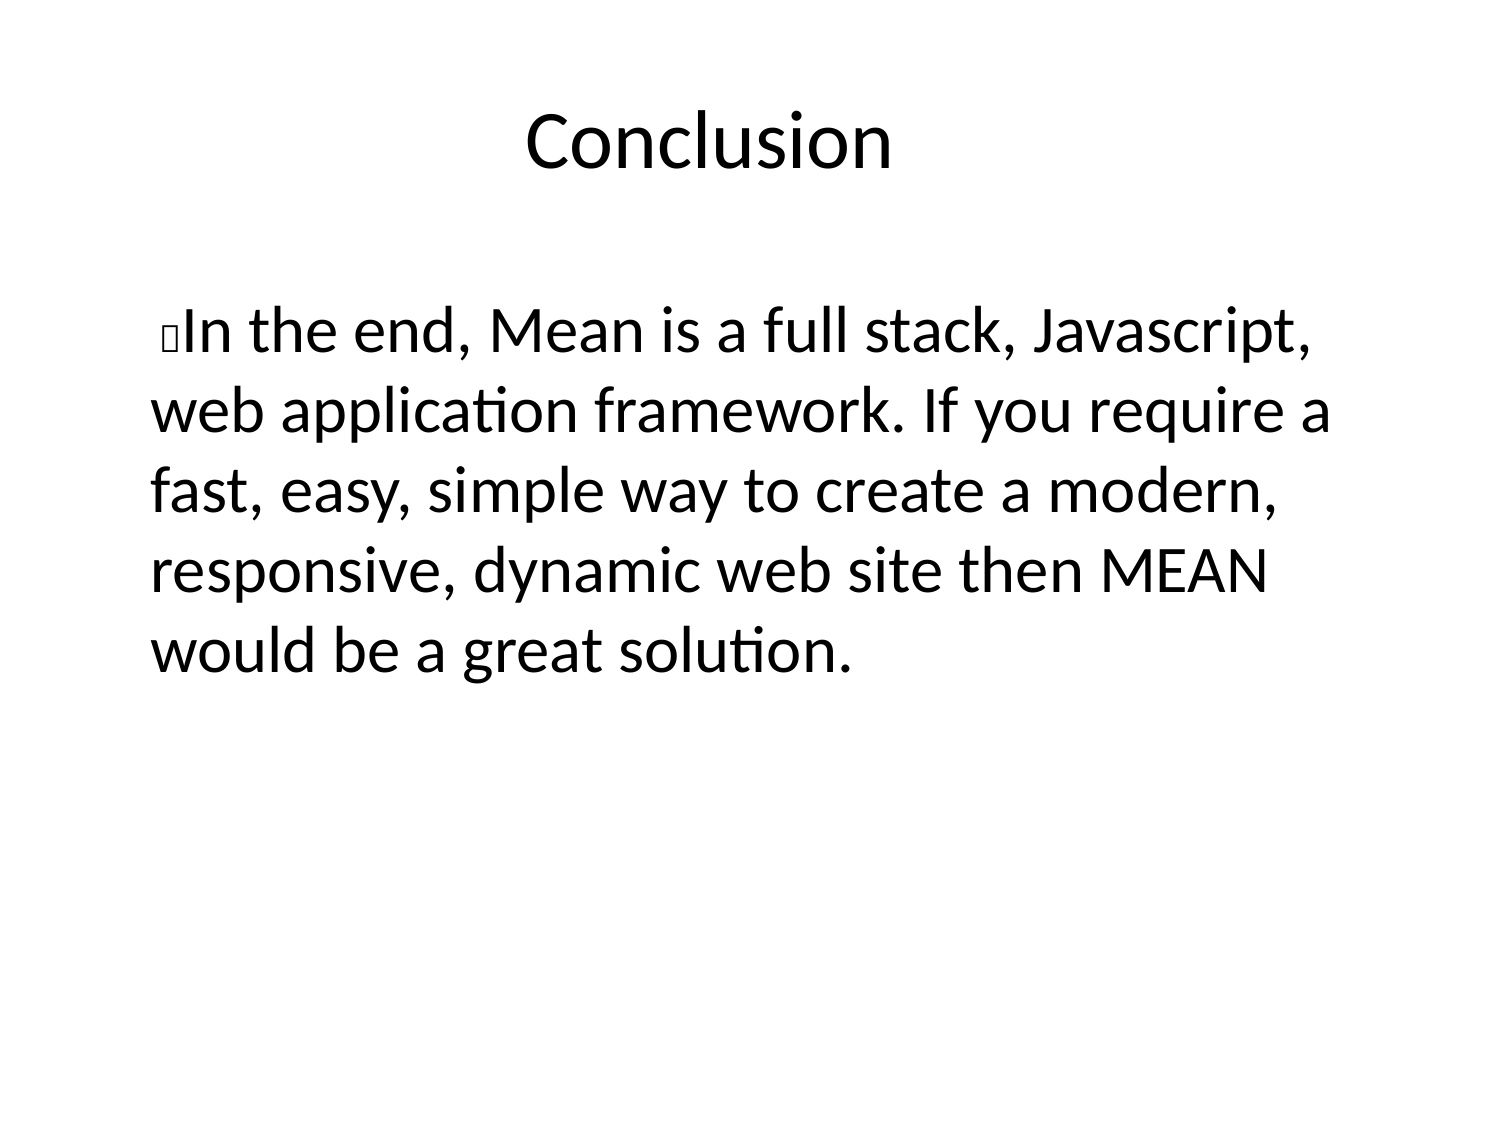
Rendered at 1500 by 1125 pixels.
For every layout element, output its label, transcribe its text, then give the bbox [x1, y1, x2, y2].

text_box Conclusion In the end, Mean is a full stack, Javascript, web application framework. If you require a fast, easy, simple way to create a modern, responsive, dynamic web site then MEAN would be a great solution. [135, 78, 1376, 693]
